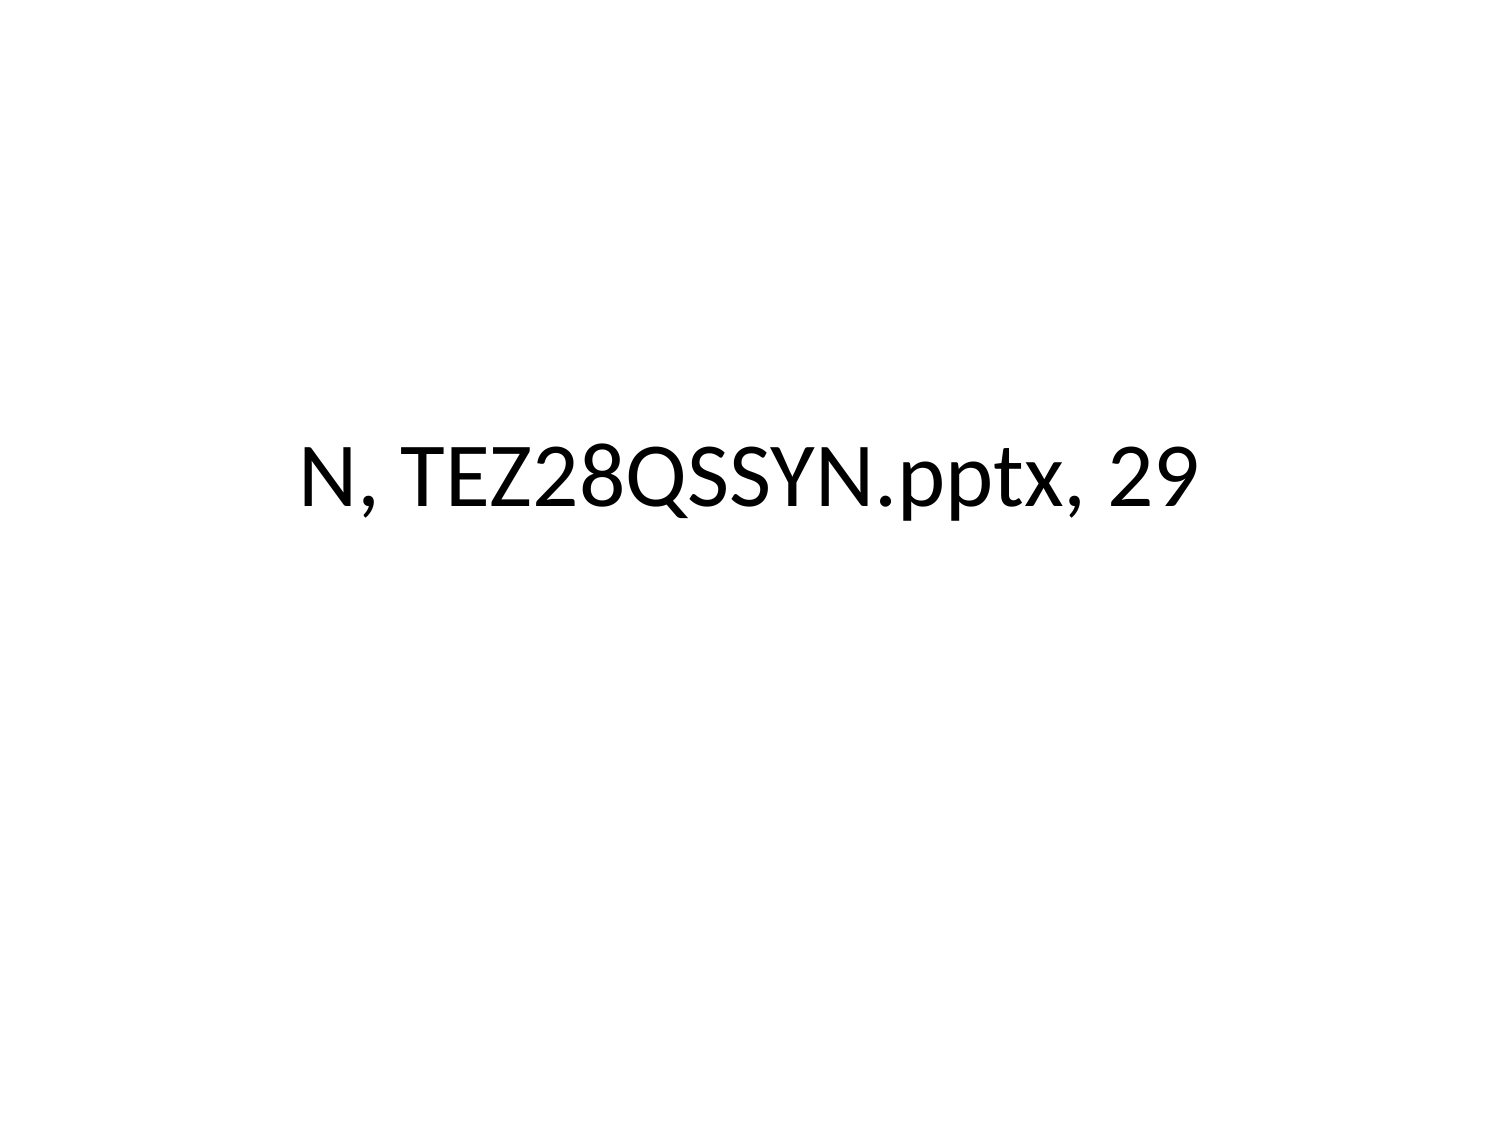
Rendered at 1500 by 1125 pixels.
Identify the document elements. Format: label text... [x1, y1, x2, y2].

title N, TEZ28QSSYN.pptx, 29 [112, 349, 1388, 591]
